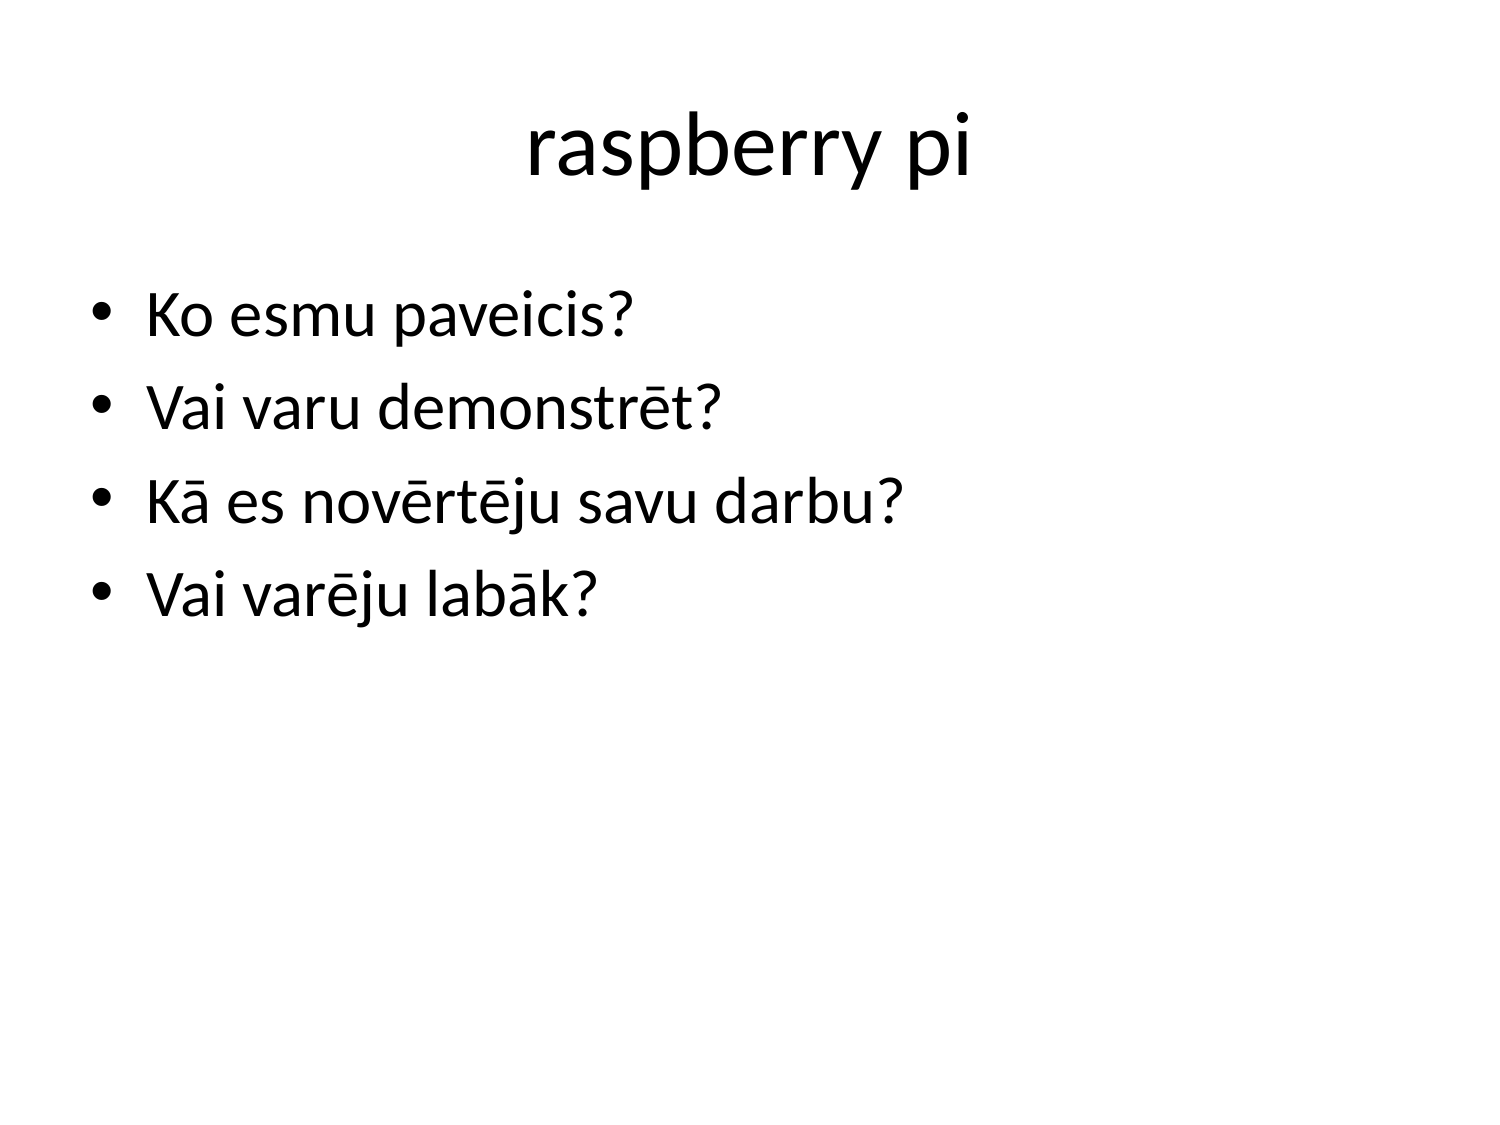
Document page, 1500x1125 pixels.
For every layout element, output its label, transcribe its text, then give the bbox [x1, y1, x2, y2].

list Ko esmu paveicis? Vai varu demonstrēt? Kā es novērtēju savu darbu? Vai varēju labāk? [75, 262, 1425, 1005]
title raspberry pi [75, 45, 1425, 233]
